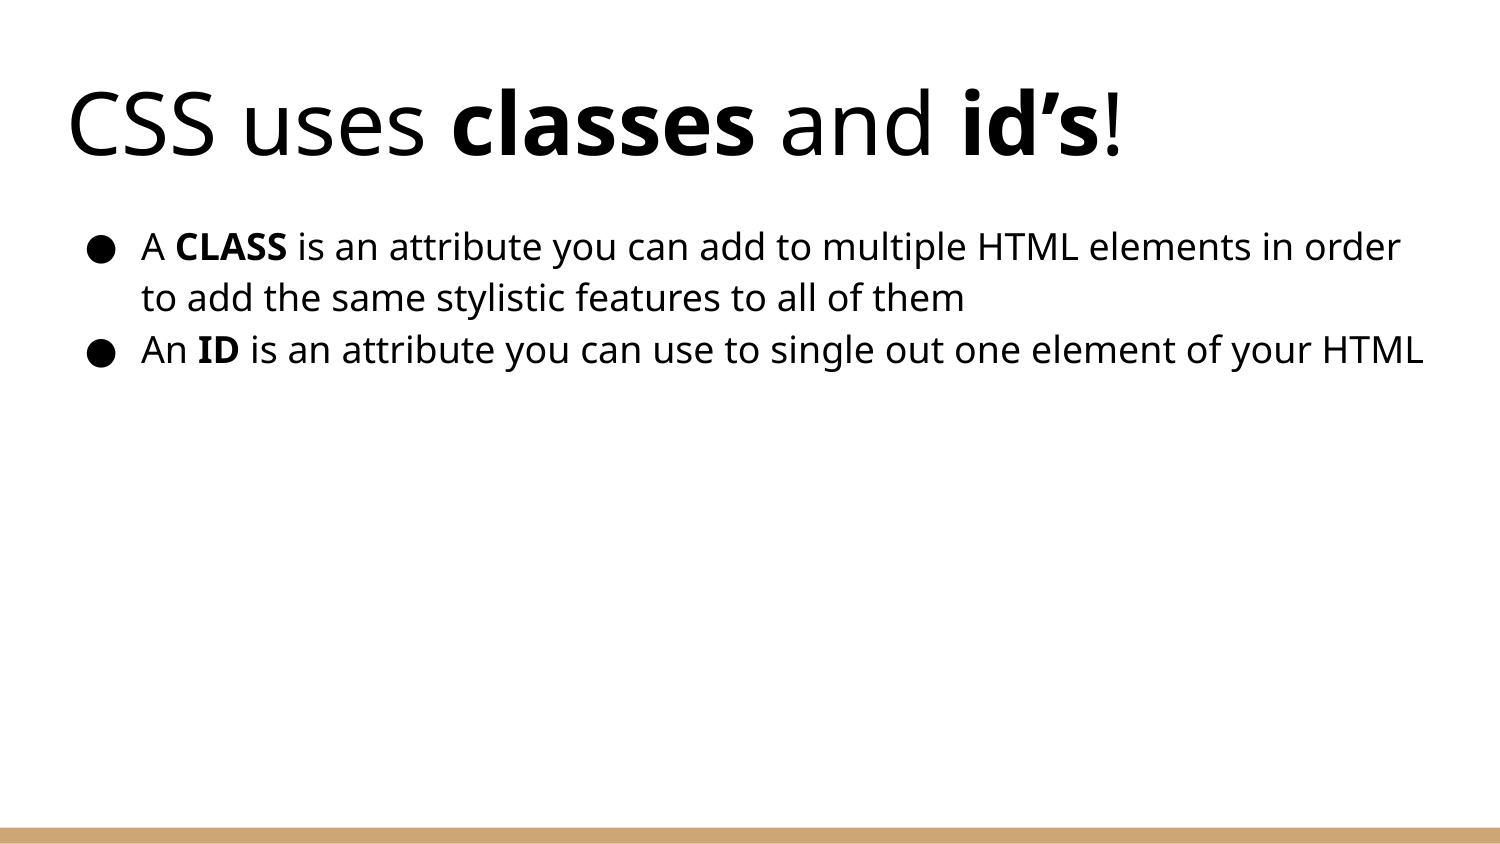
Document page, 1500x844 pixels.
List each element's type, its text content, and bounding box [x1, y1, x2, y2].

title CSS uses classes and id’s! [51, 51, 1449, 189]
list A CLASS is an attribute you can add to multiple HTML elements in order to add the same stylistic features to all of them An ID is an attribute you can use to single out one element of your HTML [51, 200, 1449, 752]
